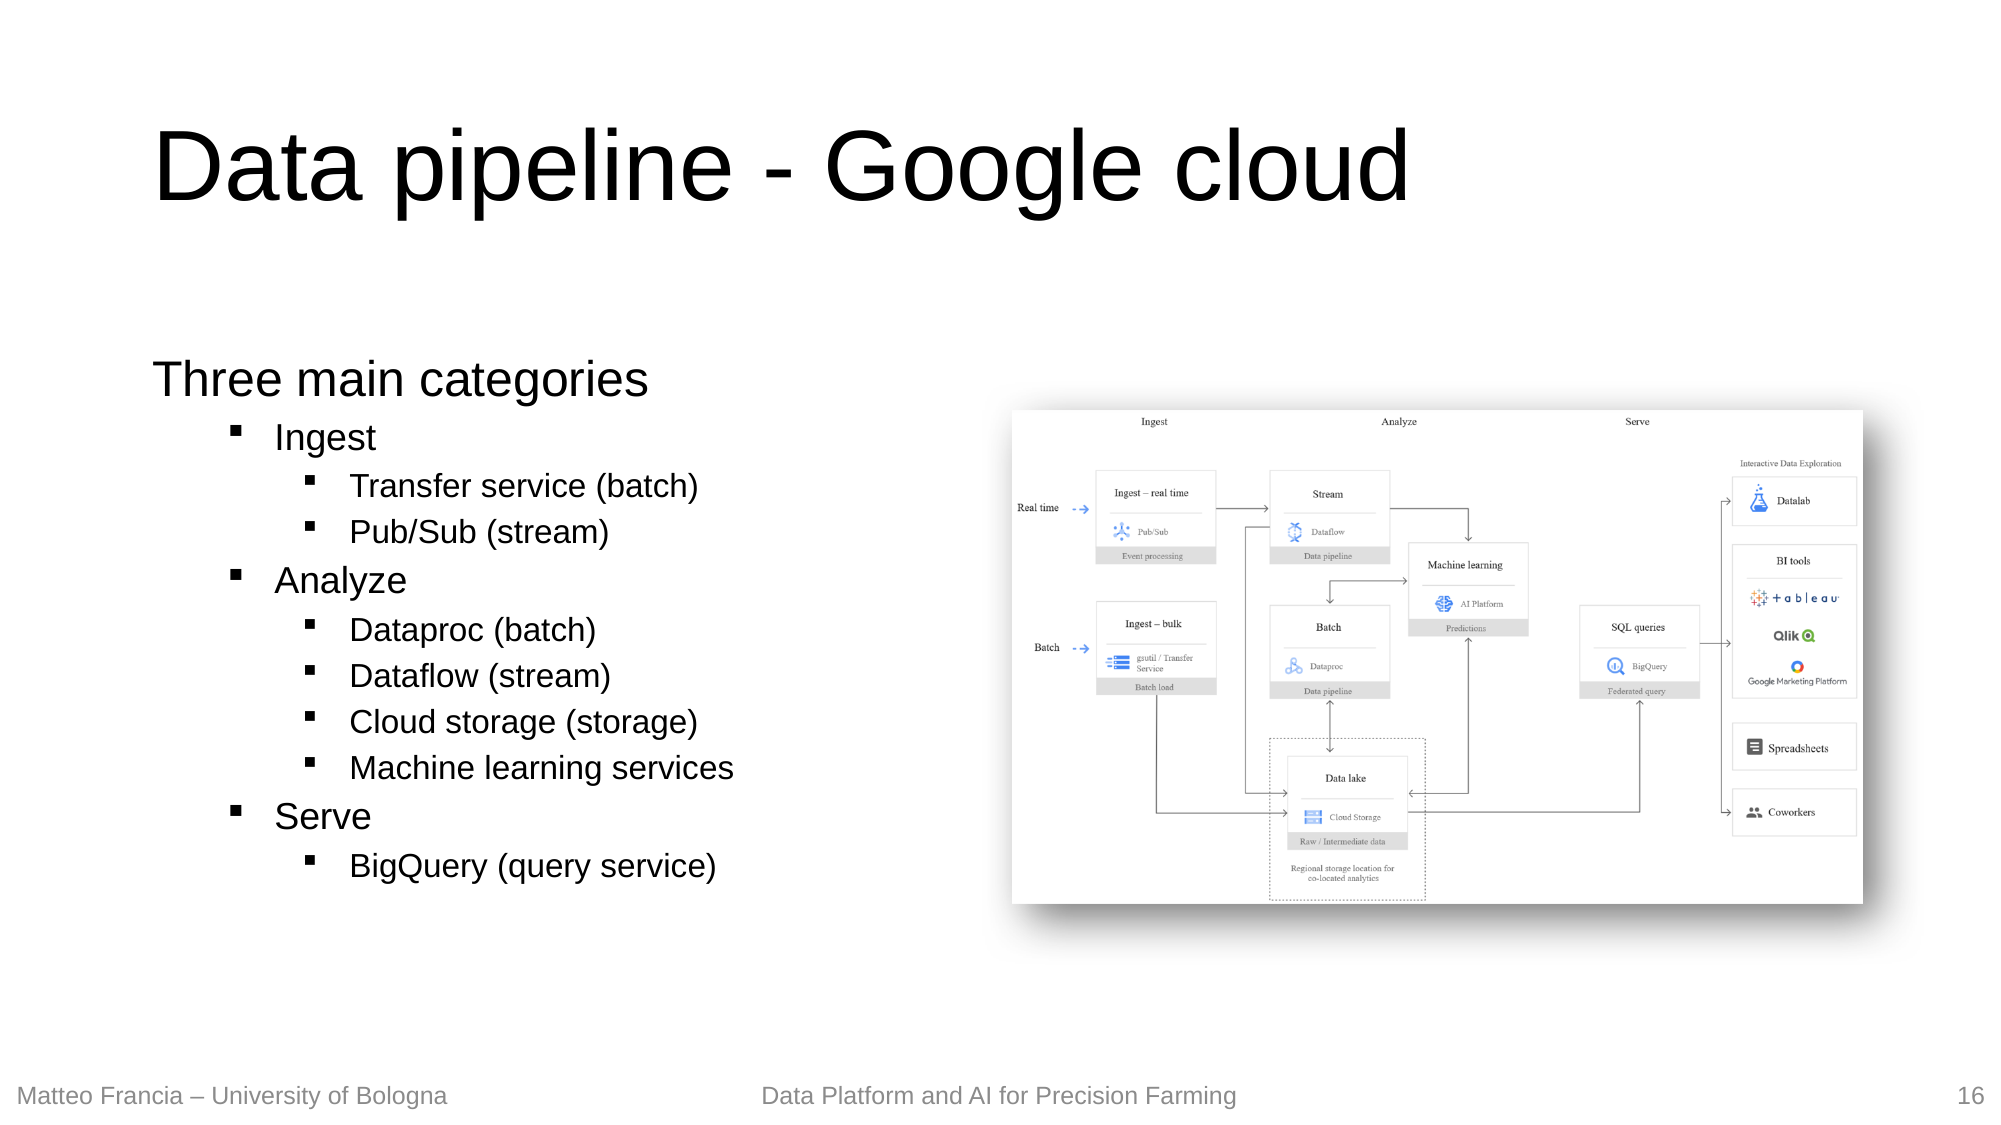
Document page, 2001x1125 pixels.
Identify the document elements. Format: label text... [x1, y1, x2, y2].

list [1012, 409, 1863, 904]
title Data pipeline - Google cloud [137, 59, 1863, 278]
footer Matteo Francia – University of Bologna [0, 1065, 466, 1125]
list Three main categories Ingest Transfer service (batch) Pub/Sub (stream) Analyze Dataproc (batch) Dataflow (stream) Cloud storage (storage) Machine learning services Serve BigQuery (query service) [137, 299, 988, 1014]
slide_number 16 [1550, 1065, 2000, 1125]
